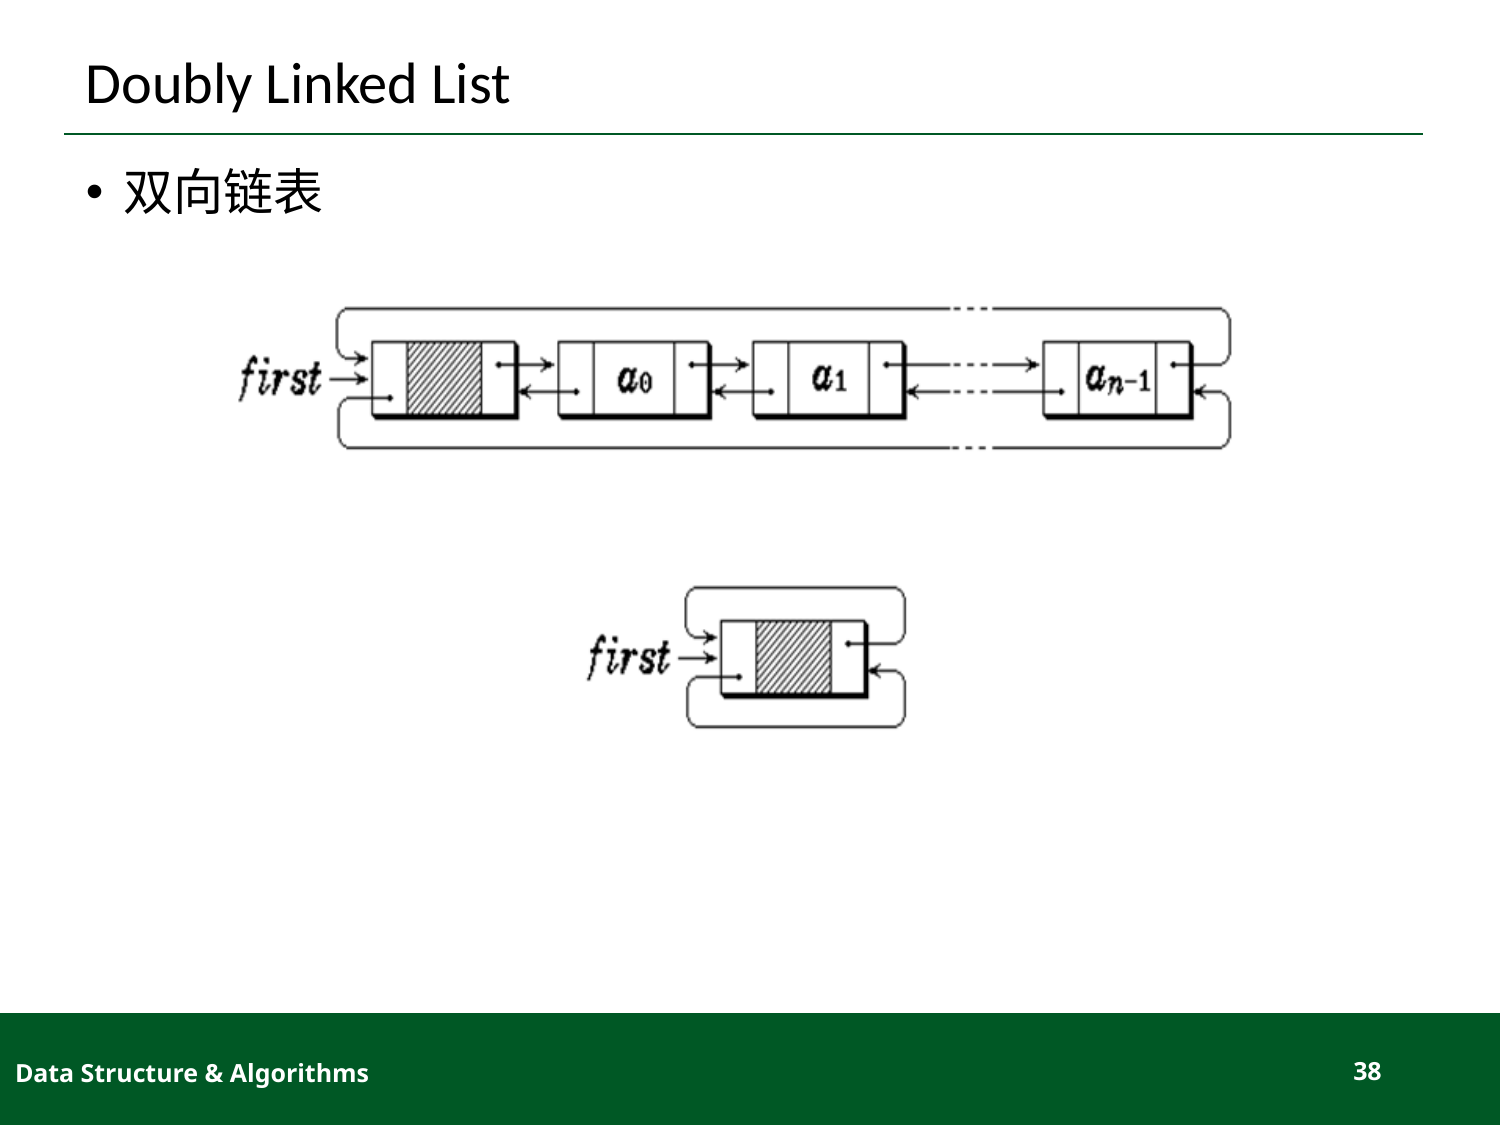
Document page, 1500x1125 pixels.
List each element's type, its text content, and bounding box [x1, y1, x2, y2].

slide_number 38 [1059, 1042, 1397, 1103]
title Doubly Linked List [70, 34, 1430, 135]
list 双向链表 [70, 160, 1430, 991]
footer Data Structure & Algorithms [0, 1042, 507, 1103]
picture [567, 562, 933, 749]
picture [234, 283, 1266, 470]
